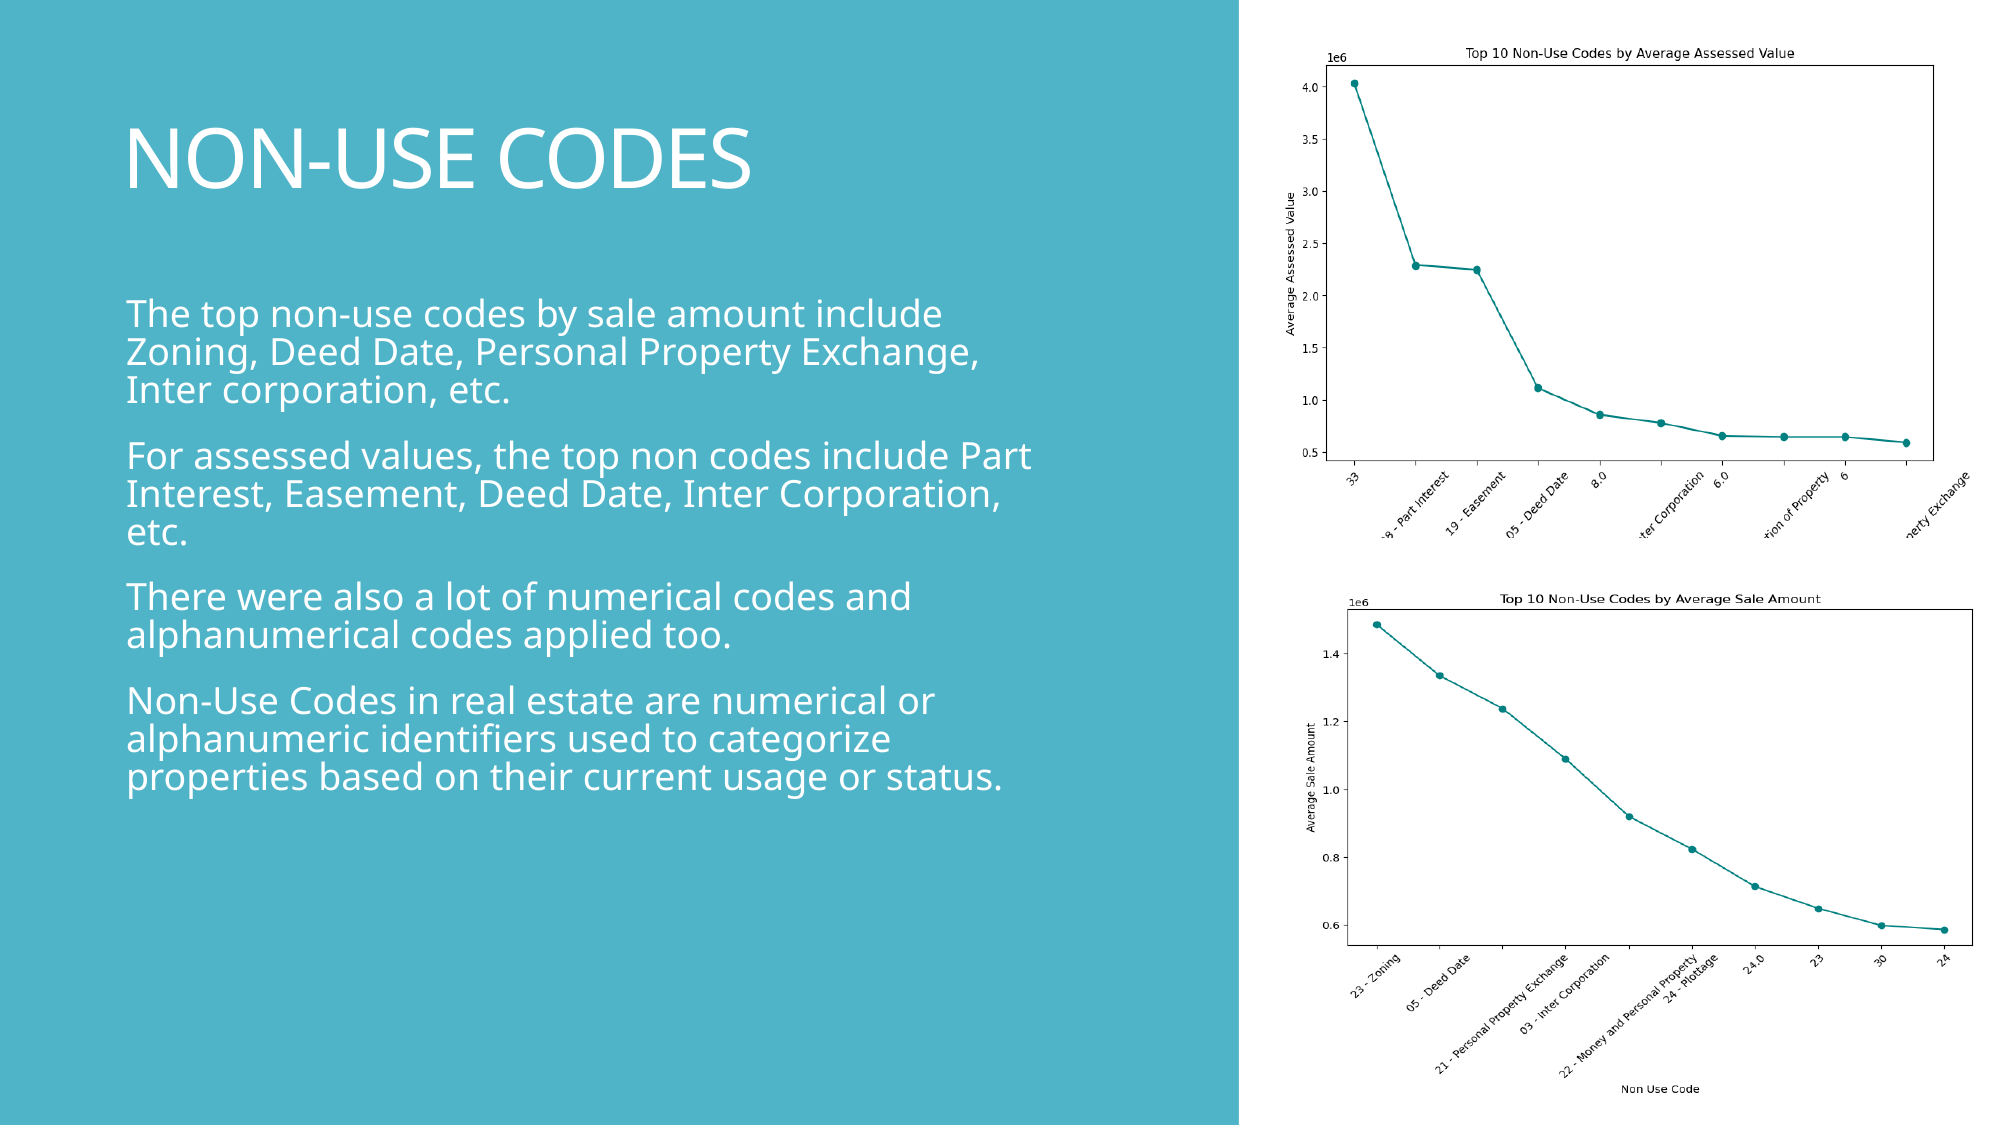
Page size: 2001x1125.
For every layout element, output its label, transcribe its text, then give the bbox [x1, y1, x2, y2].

text_box [0, 0, 1238, 1125]
picture [1298, 587, 1980, 1101]
text_box [1238, 0, 2000, 1125]
picture [1277, 39, 1980, 538]
list The top non-use codes by sale amount include Zoning, Deed Date, Personal Property Exchange, Inter corporation, etc. For assessed values, the top non codes include Part Interest, Easement, Deed Date, Inter Corporation, etc. There were also a lot of numerical codes and alphanumerical codes applied too. Non-Use Codes in real estate are numerical or alphanumeric identifiers used to categorize properties based on their current usage or status. [111, 289, 1086, 1057]
title NON-USE CODES [107, 81, 1200, 245]
